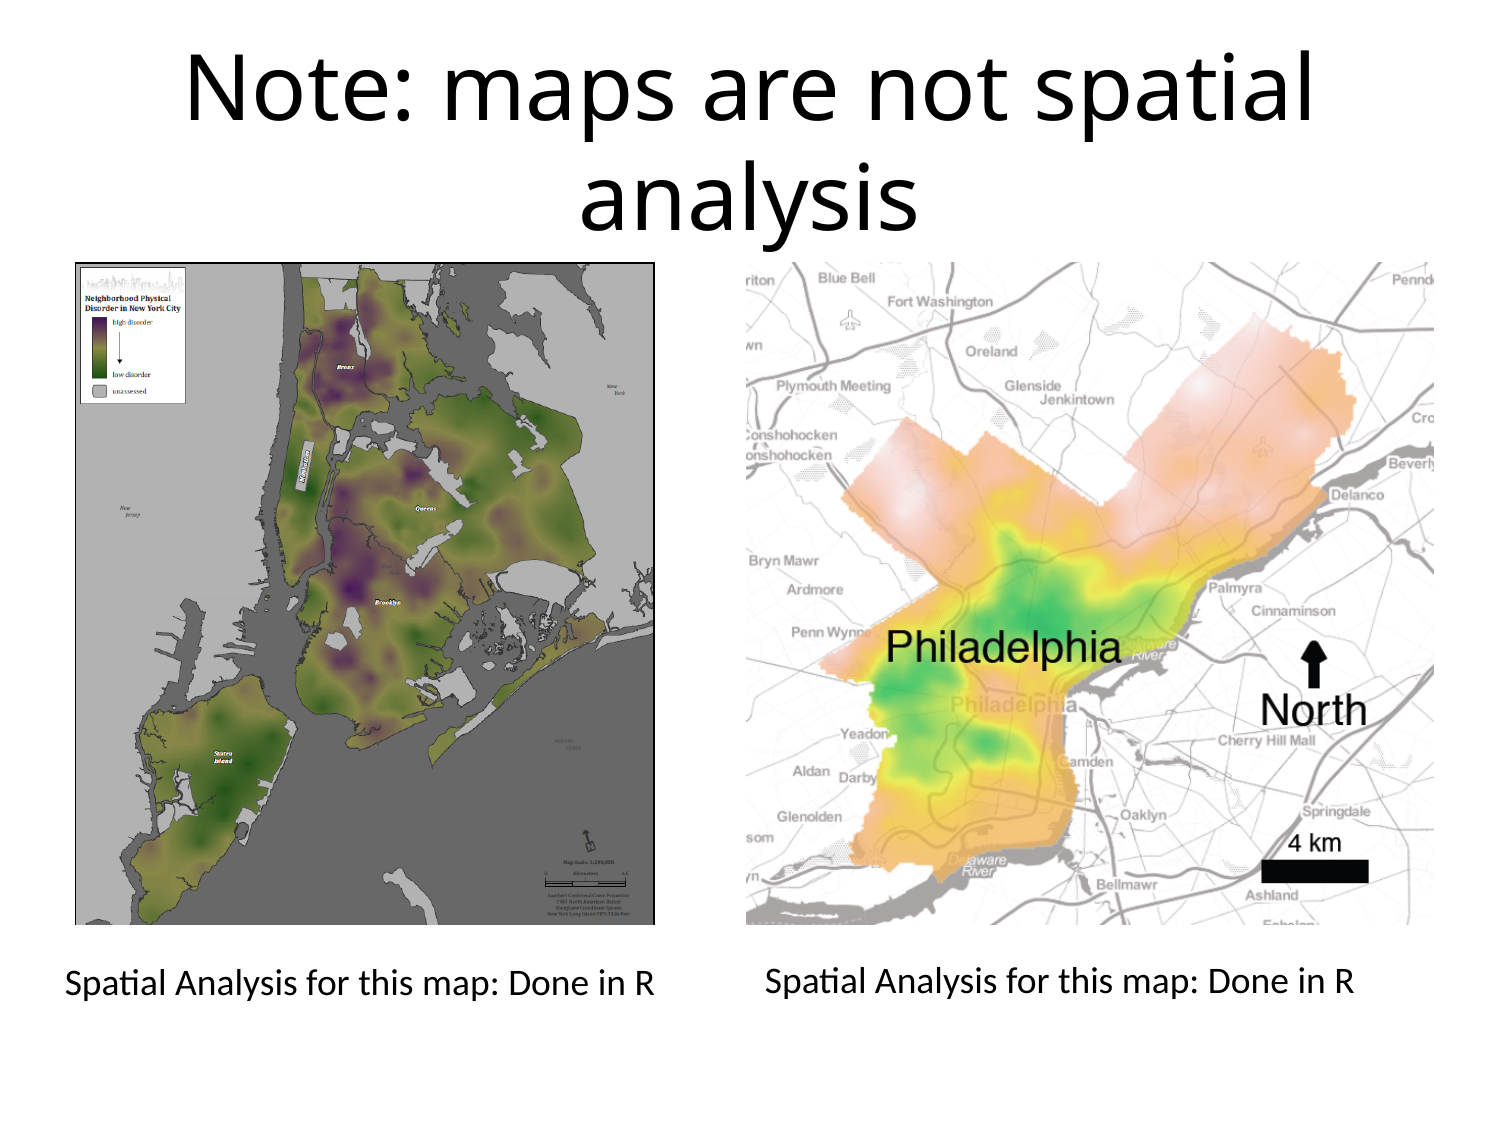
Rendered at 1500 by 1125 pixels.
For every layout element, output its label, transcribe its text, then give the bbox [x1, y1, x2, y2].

text_box Spatial Analysis for this map: Done in R [50, 950, 680, 1011]
text_box Spatial Analysis for this map: Done in R [749, 948, 1425, 1008]
title Note: maps are not spatial analysis [75, 45, 1425, 233]
picture [74, 262, 655, 926]
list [656, 262, 1500, 926]
